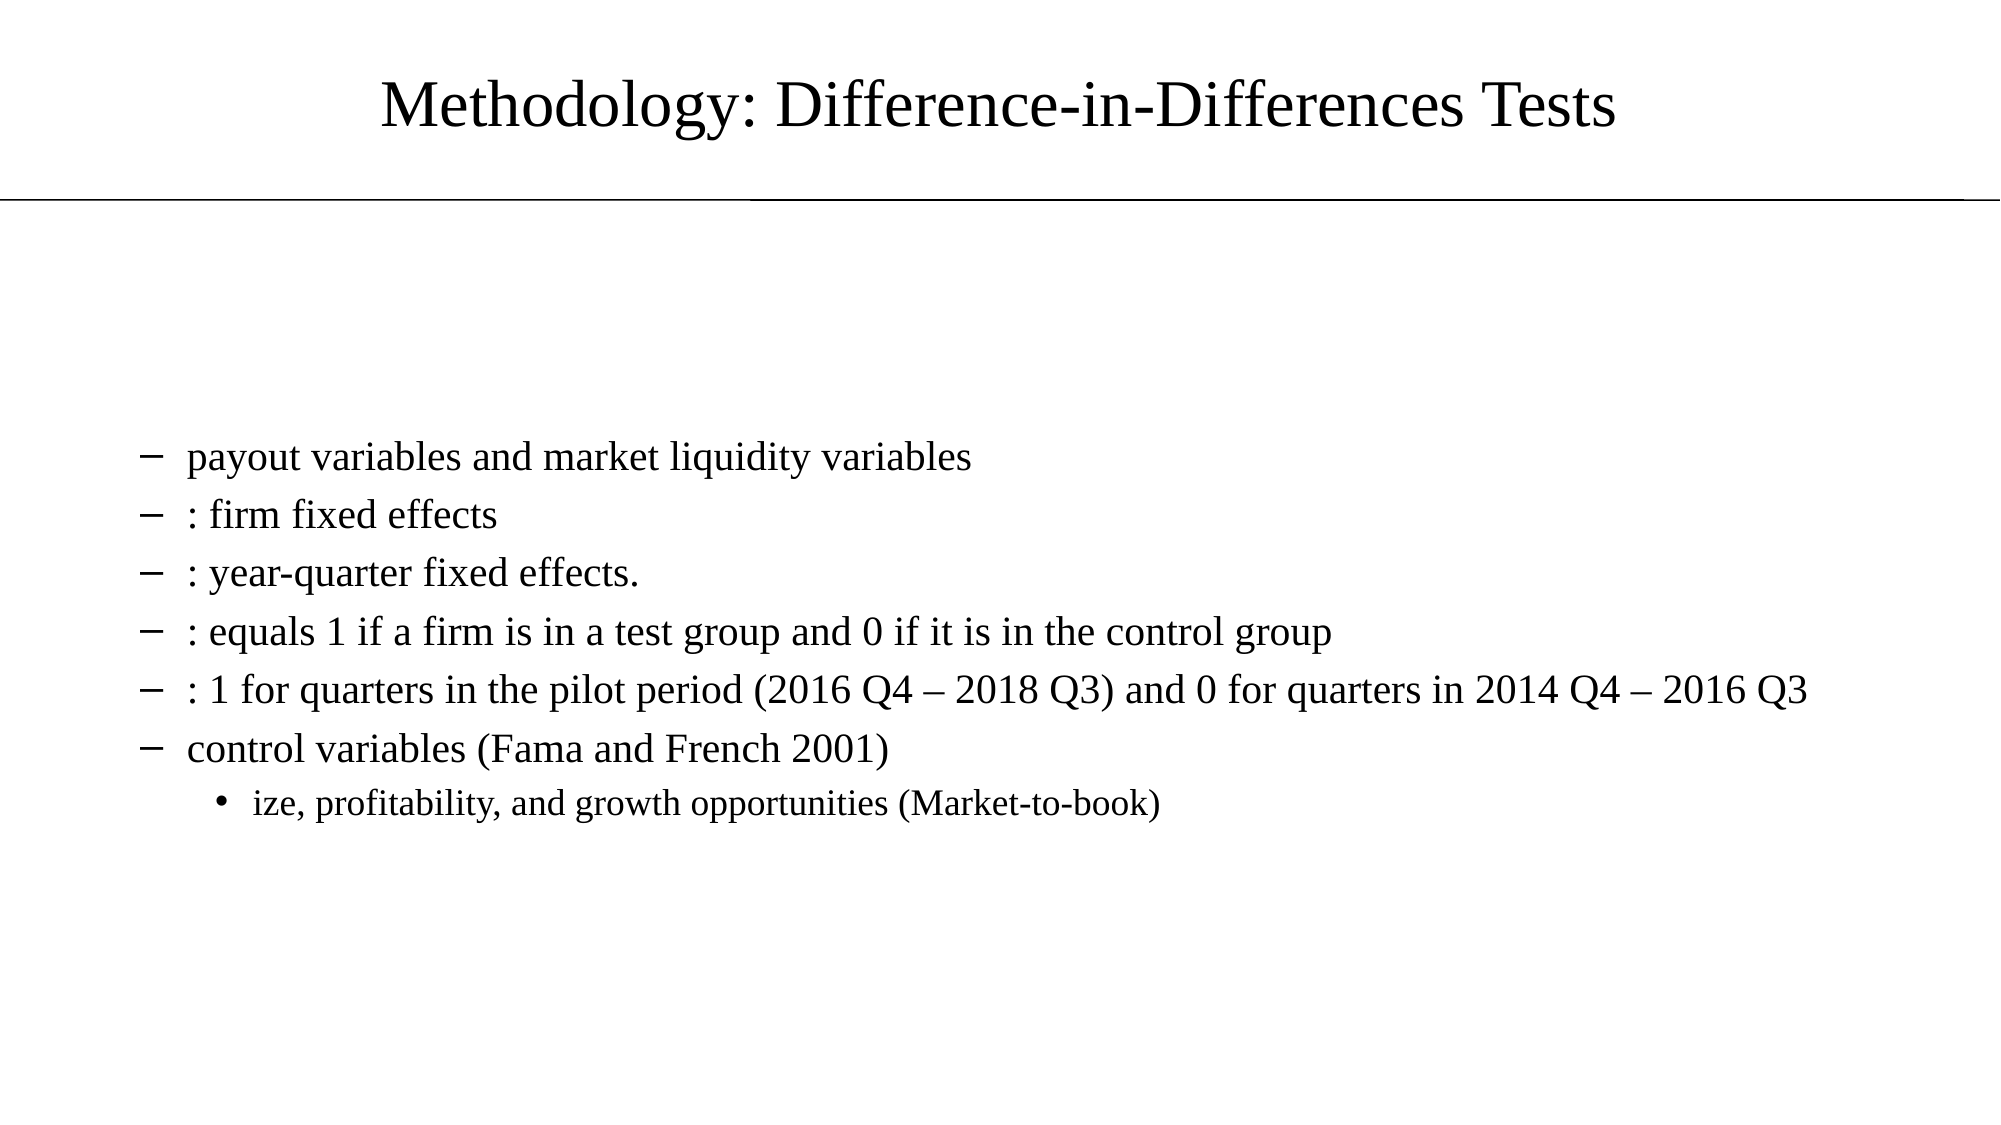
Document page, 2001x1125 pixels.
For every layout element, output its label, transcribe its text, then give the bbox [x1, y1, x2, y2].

title Methodology: Difference-in-Differences Tests [249, 0, 1750, 200]
